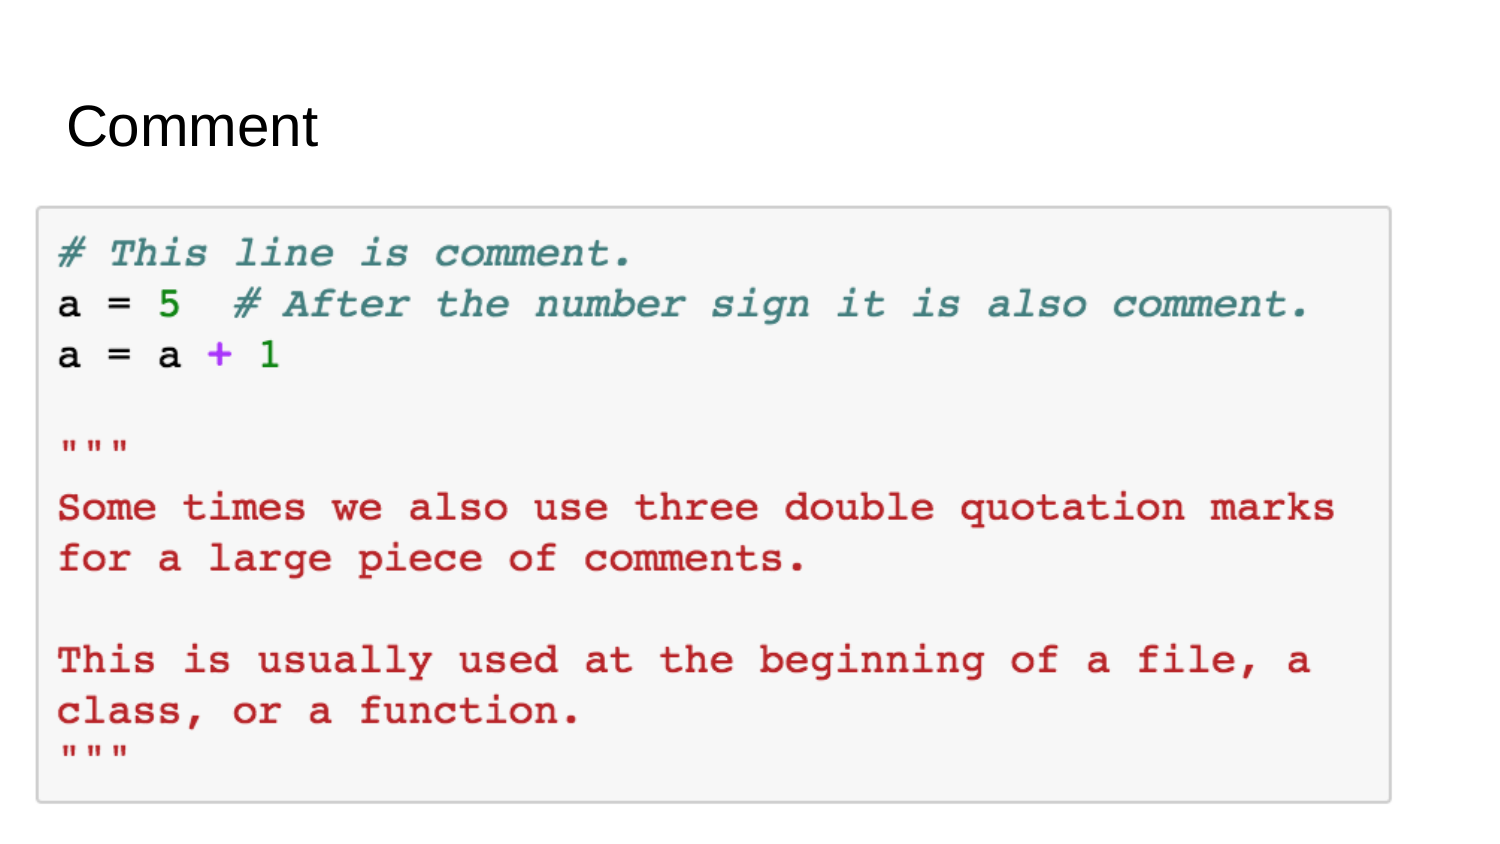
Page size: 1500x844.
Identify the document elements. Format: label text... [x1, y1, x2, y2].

picture [24, 191, 1408, 819]
title Comment [51, 72, 1449, 167]
